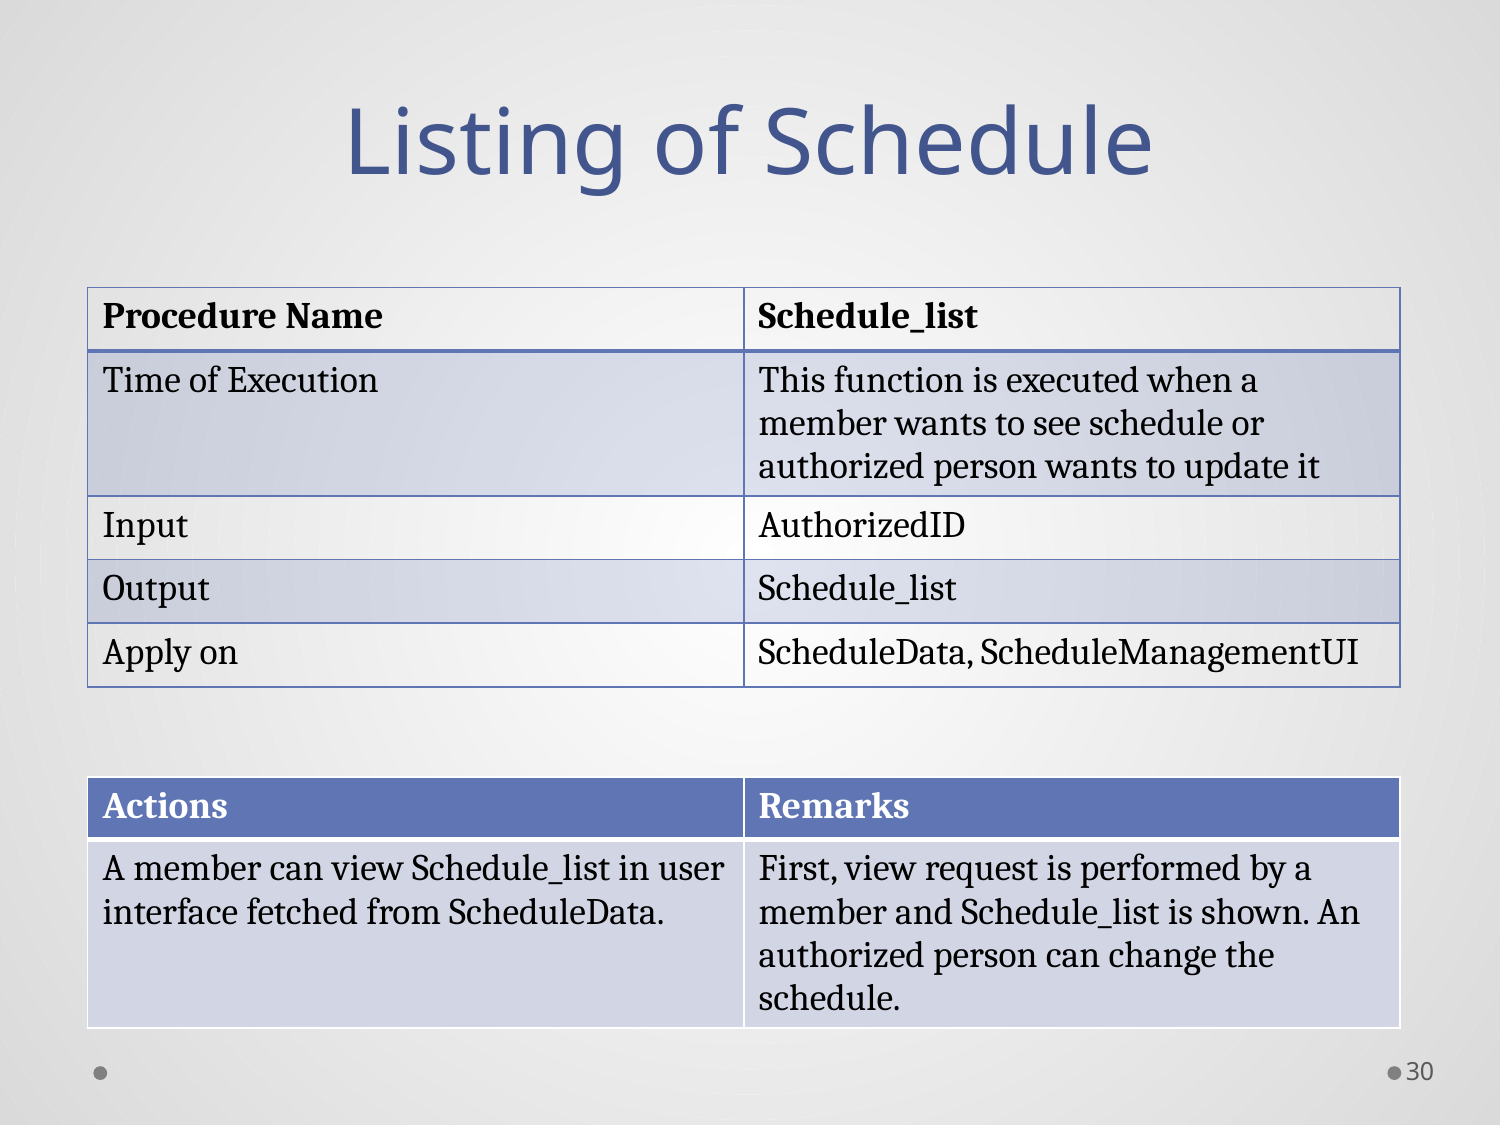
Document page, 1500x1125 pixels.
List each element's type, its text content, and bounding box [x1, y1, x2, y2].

slide_number 30 [1401, 1042, 1494, 1103]
table_cell Input [88, 497, 743, 559]
table_header Procedure Name [88, 288, 743, 349]
table_cell A member can view Schedule_list in user interface fetched from ScheduleData. [88, 842, 743, 1027]
table_cell Apply on [88, 624, 743, 686]
table_cell AuthorizedID [745, 497, 1399, 559]
table_cell First, view request is performed by a member and Schedule_list is shown. An authorized person can change the schedule. [745, 842, 1399, 1027]
table_cell Schedule_list [745, 560, 1399, 622]
table_cell This function is executed when a member wants to see schedule or authorized person wants to update it [745, 353, 1399, 495]
table_header Schedule_list [745, 288, 1399, 349]
table_header Actions [88, 778, 743, 837]
table_cell Time of Execution [88, 353, 743, 495]
text_box Listing of Schedule [74, 45, 1425, 233]
table_cell ScheduleData, ScheduleManagementUI [745, 624, 1399, 686]
table_cell Output [88, 560, 743, 622]
table_header Remarks [745, 778, 1399, 837]
